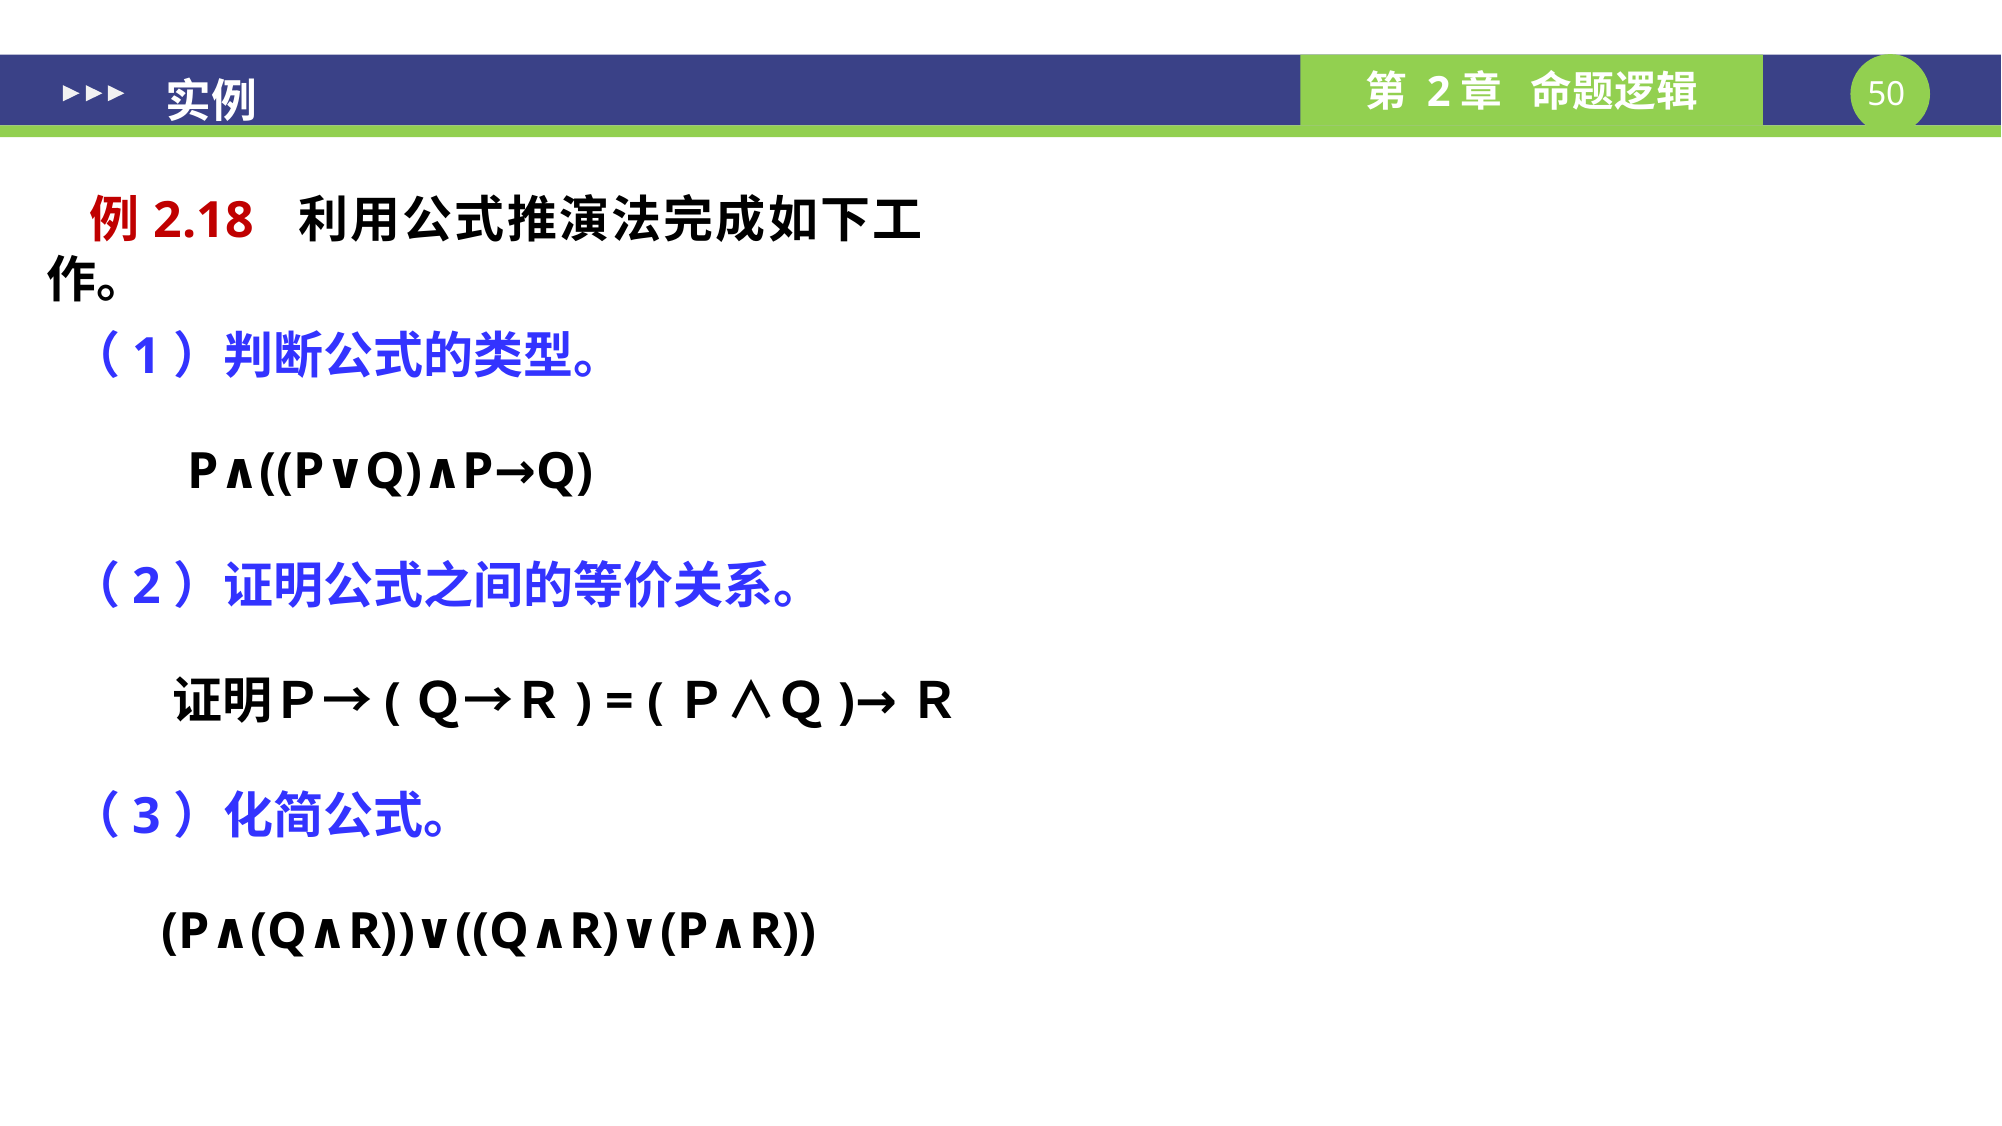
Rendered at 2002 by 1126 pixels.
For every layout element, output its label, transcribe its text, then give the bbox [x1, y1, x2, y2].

text_box 实例 [145, 46, 1469, 152]
text_box 例2.18 利用公式推演法完成如下工作。 [31, 179, 938, 255]
